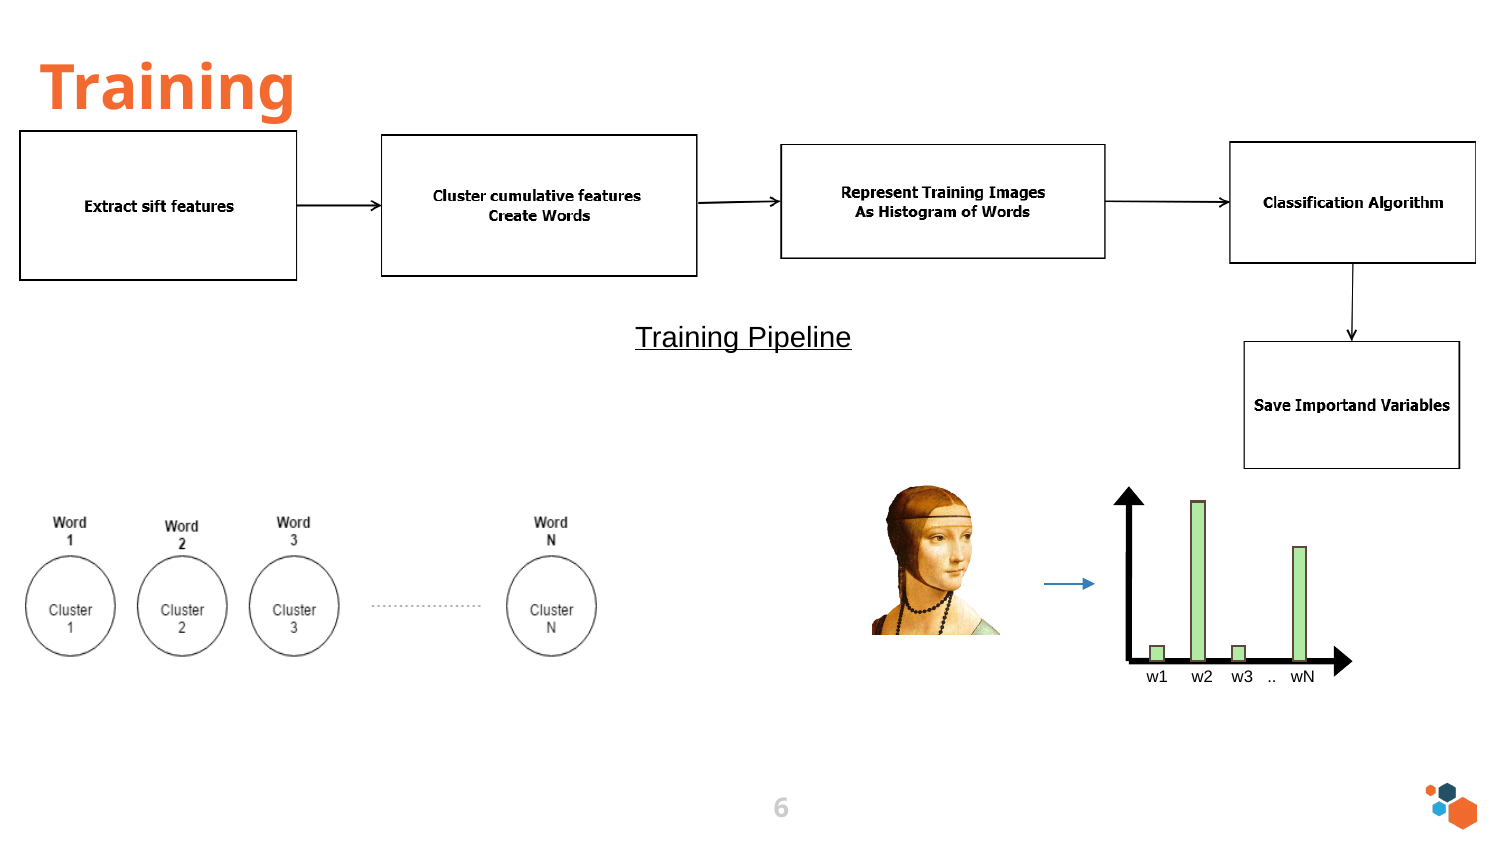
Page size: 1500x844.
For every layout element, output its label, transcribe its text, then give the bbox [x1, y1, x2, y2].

text_box [1191, 501, 1205, 658]
text_box w1 w2 w3 .. wN [1117, 658, 1353, 694]
text_box [1231, 645, 1246, 658]
picture [24, 513, 598, 659]
picture [872, 480, 1001, 635]
slide_number 6 [736, 776, 827, 842]
picture [19, 130, 1476, 469]
picture [1425, 780, 1477, 832]
title Training [24, 0, 1375, 129]
text_box [1340, 650, 1349, 658]
text_box [1150, 645, 1164, 658]
text_box [1118, 486, 1140, 658]
text_box [1292, 547, 1307, 658]
